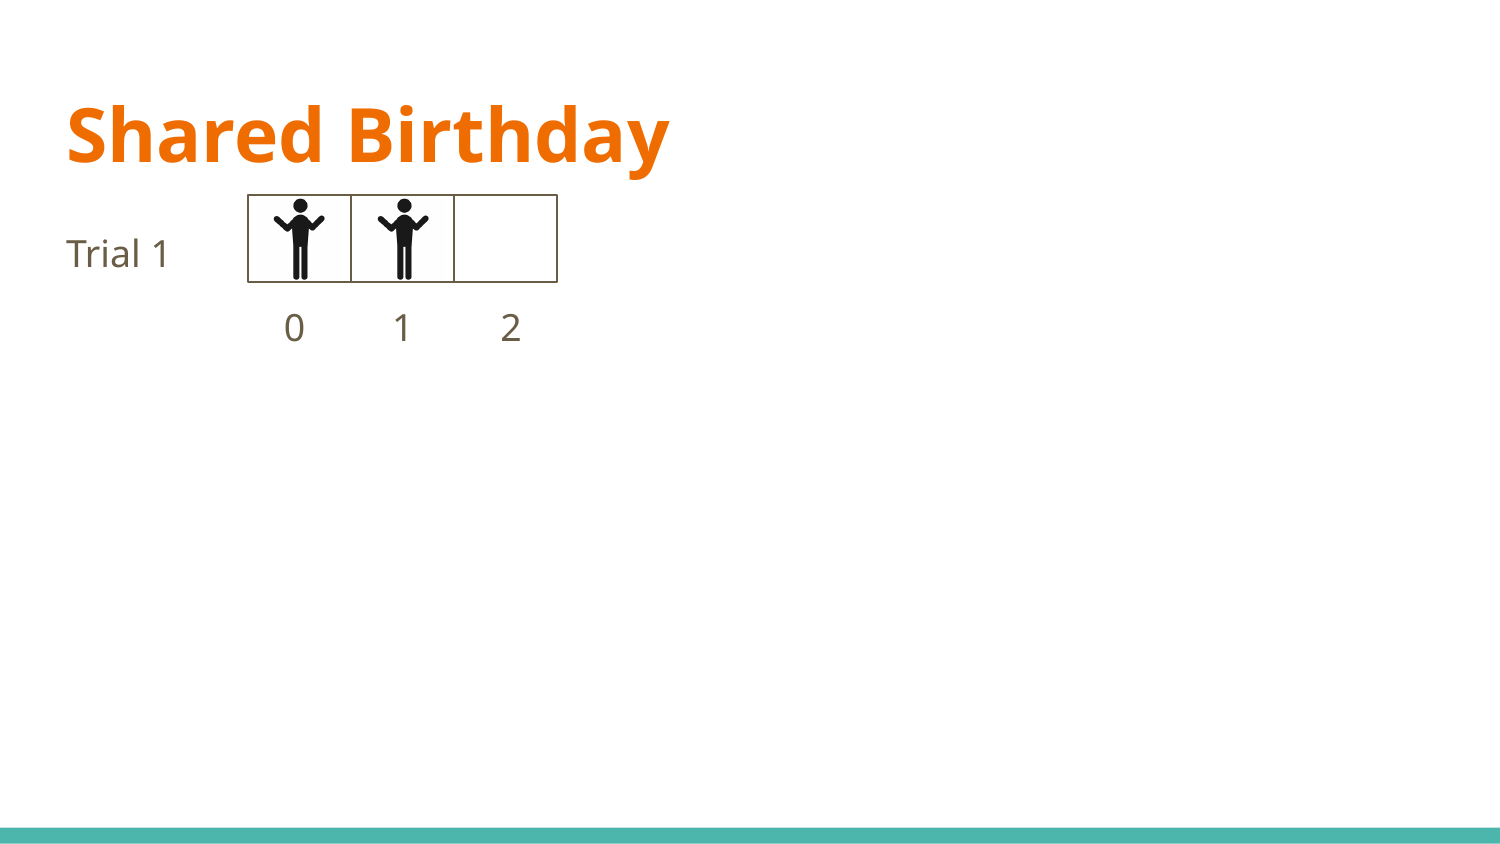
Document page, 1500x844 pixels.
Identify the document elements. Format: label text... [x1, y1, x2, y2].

picture [360, 196, 445, 281]
list 1 [377, 290, 439, 350]
text_box [454, 194, 558, 283]
list 2 [485, 282, 547, 350]
title Shared Birthday [51, 72, 1449, 189]
list Trial 1 [51, 207, 248, 296]
text_box [350, 194, 454, 283]
text_box [247, 194, 350, 283]
list 0 [268, 290, 331, 350]
picture [257, 196, 342, 281]
